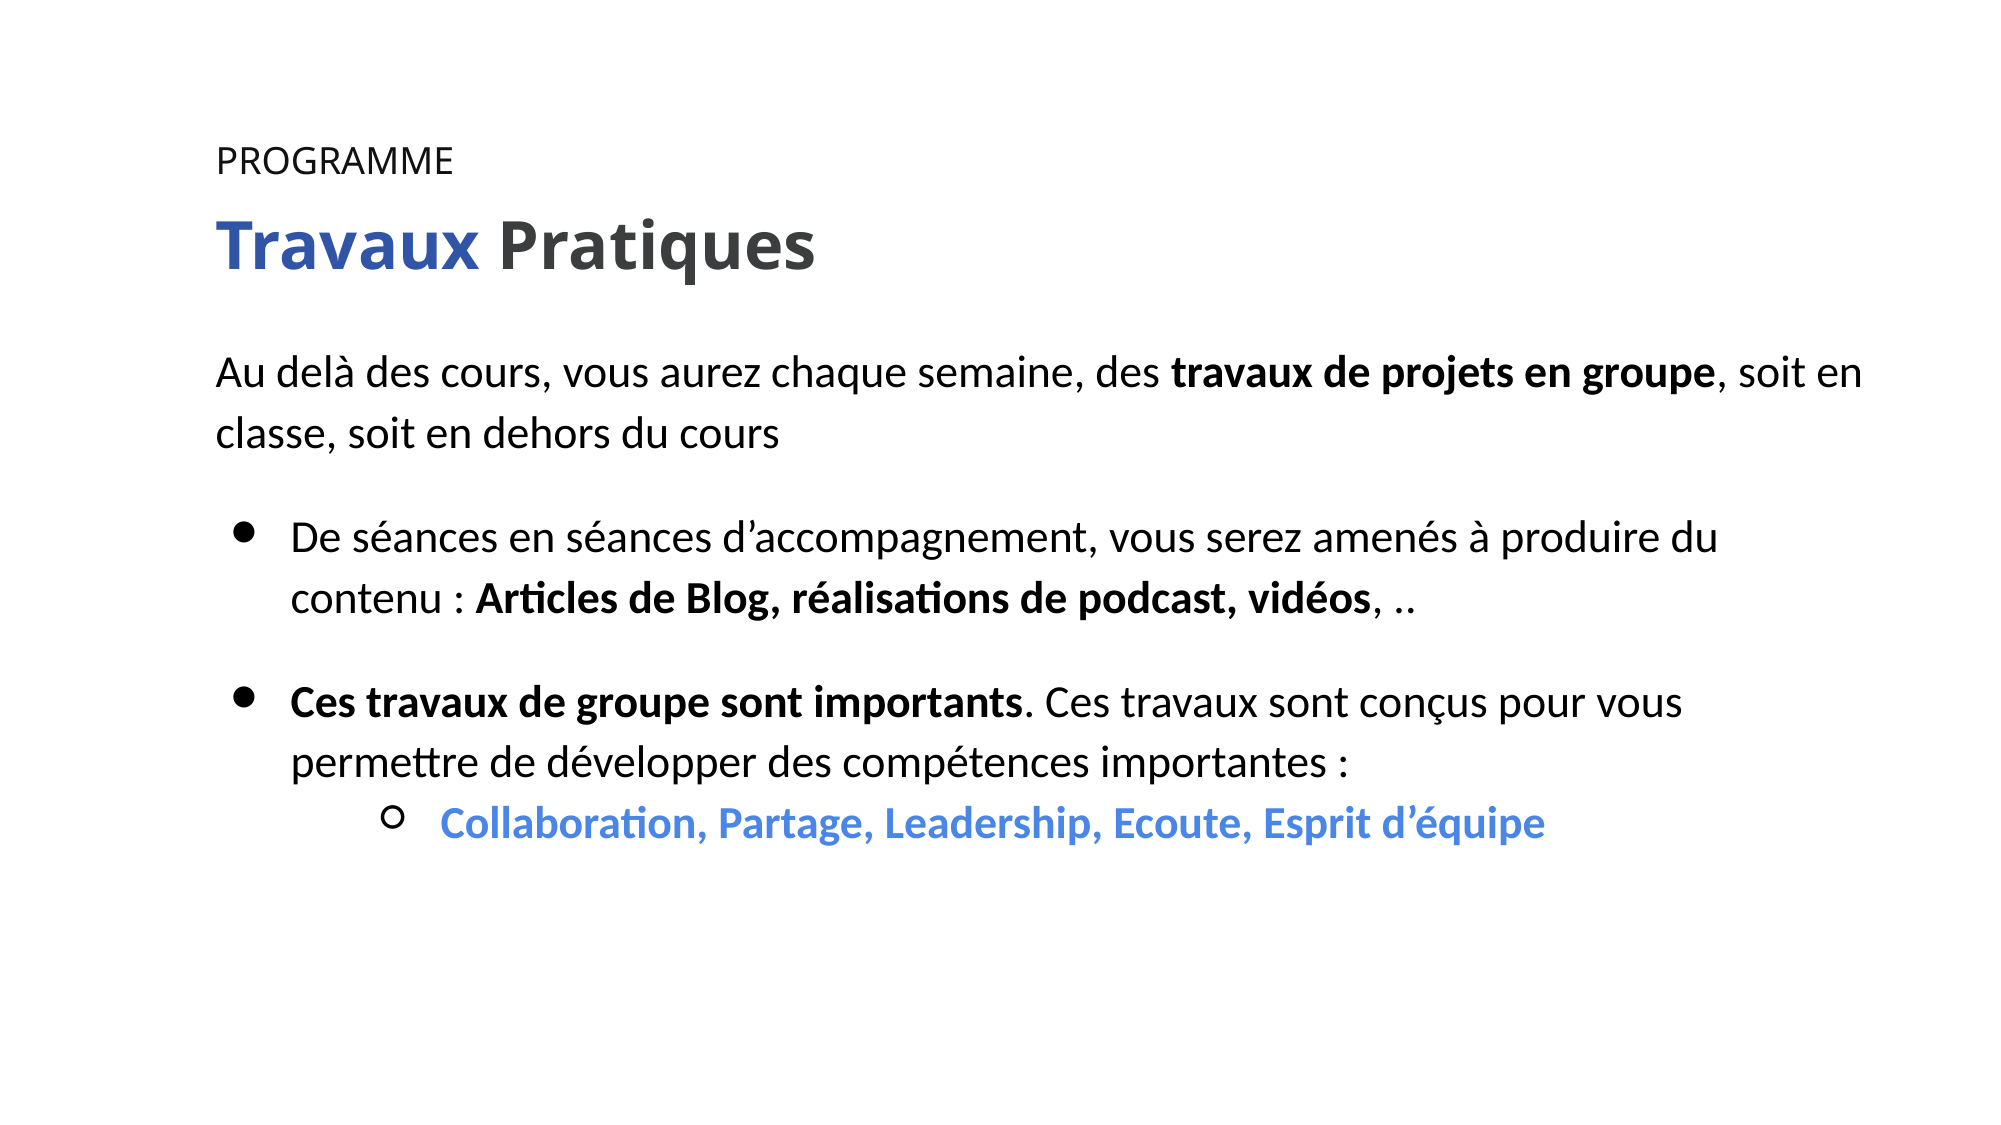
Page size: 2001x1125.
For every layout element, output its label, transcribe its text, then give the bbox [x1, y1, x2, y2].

text_box Au delà des cours, vous aurez chaque semaine, des travaux de projets en groupe, soit en classe, soit en dehors du cours De séances en séances d’accompagnement, vous serez amenés à produire du contenu : Articles de Blog, réalisations de podcast, vidéos, .. Ces travaux de groupe sont importants. Ces travaux sont conçus pour vous permettre de développer des compétences importantes : Collaboration, Partage, Leadership, Ecoute, Esprit d’équipe [200, 328, 1888, 855]
text_box Travaux Pratiques [200, 195, 1644, 291]
text_box PROGRAMME [200, 136, 680, 183]
